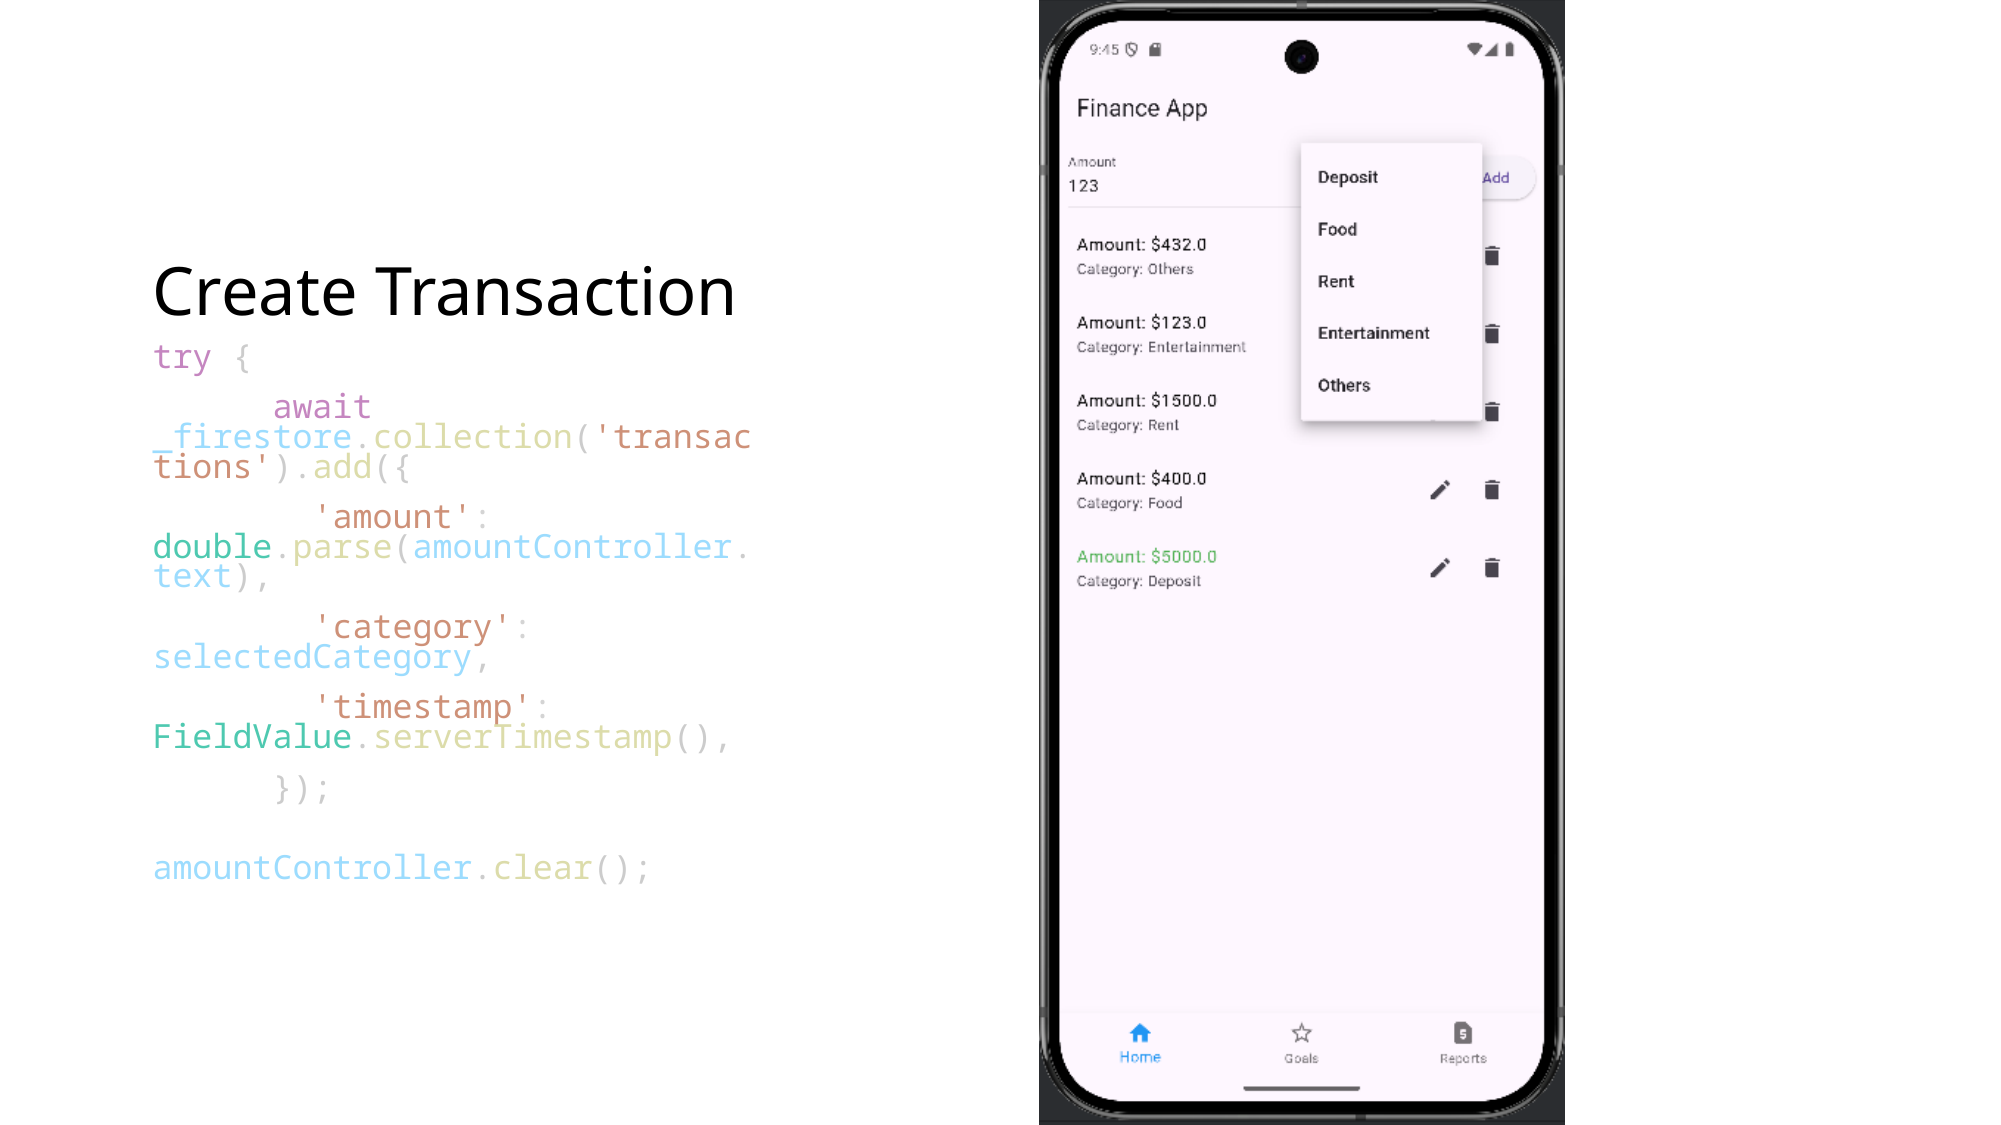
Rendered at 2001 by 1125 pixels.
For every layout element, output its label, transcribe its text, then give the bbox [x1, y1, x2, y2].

picture [849, 0, 1864, 1125]
list try { await _firestore.collection('transactions').add({ 'amount': double.parse(amountController.text), 'category': selectedCategory, 'timestamp': FieldValue.serverTimestamp(), }); amountController.clear(); [137, 337, 783, 963]
title Create Transaction [137, 75, 783, 337]
